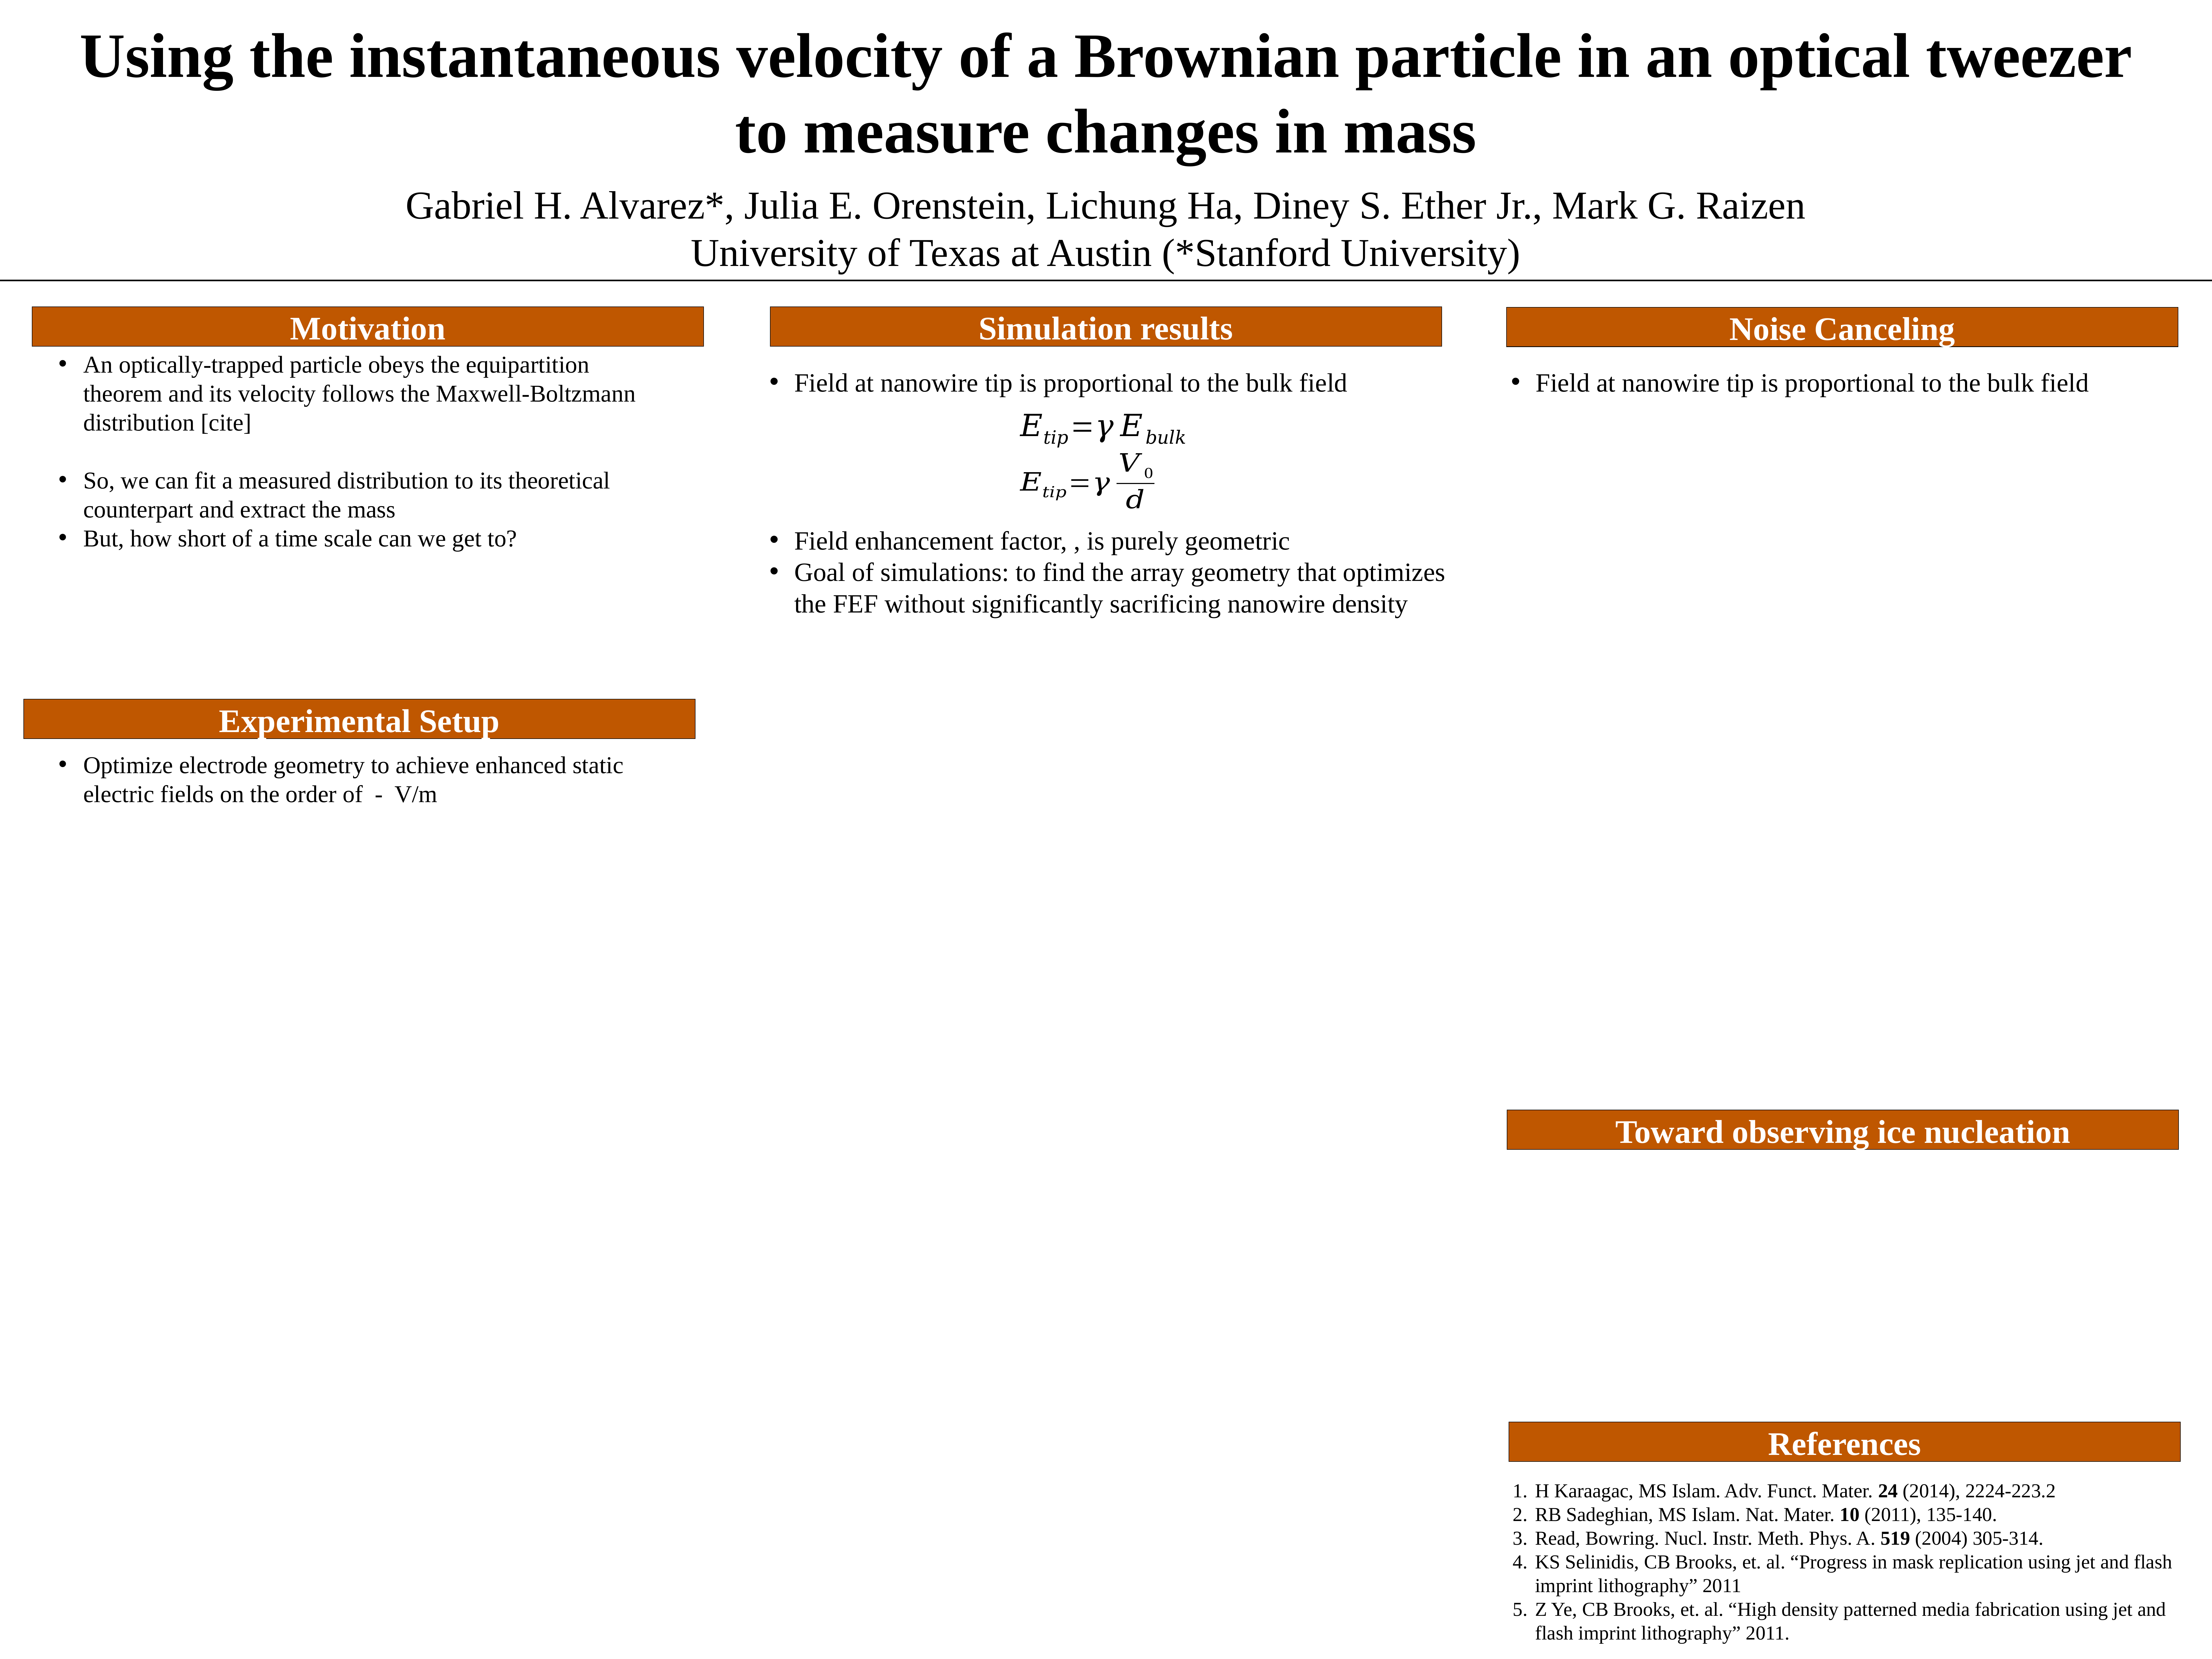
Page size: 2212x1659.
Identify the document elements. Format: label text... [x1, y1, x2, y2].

text_box Toward observing ice nucleation [1507, 1110, 2179, 1150]
text_box References [1509, 1422, 2181, 1462]
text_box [1018, 409, 1186, 514]
text_box H Karaagac, MS Islam. Adv. Funct. Mater. 24 (2014), 2224-223.2 RB Sadeghian, MS Islam. Nat. Mater. 10 (2011), 135-140. Read, Bowring. Nucl. Instr. Meth. Phys. A. 519 (2004) 305-314. KS Selinidis, CB Brooks, et. al. “Progress in mask replication using jet and flash imprint lithography” 2011 Z Ye, CB Brooks, et. al. “High density patterned media fabrication using jet and flash imprint lithography” 2011. [1509, 1475, 2179, 1646]
text_box Using the instantaneous velocity of a Brownian particle in an optical tweezer to measure changes in mass [45, 12, 2167, 167]
text_box Field at nanowire tip is proportional to the bulk field [1507, 363, 2200, 525]
text_box Noise Canceling [1506, 307, 2178, 347]
text_box Simulation results [770, 307, 1442, 347]
text_box Experimental Setup [23, 699, 695, 739]
text_box Motivation [32, 307, 704, 347]
text_box Gabriel H. Alvarez*, Julia E. Orenstein, Lichung Ha, Diney S. Ether Jr., Mark G. Raizen University of Texas at Austin (*Stanford University) [210, 177, 2002, 276]
